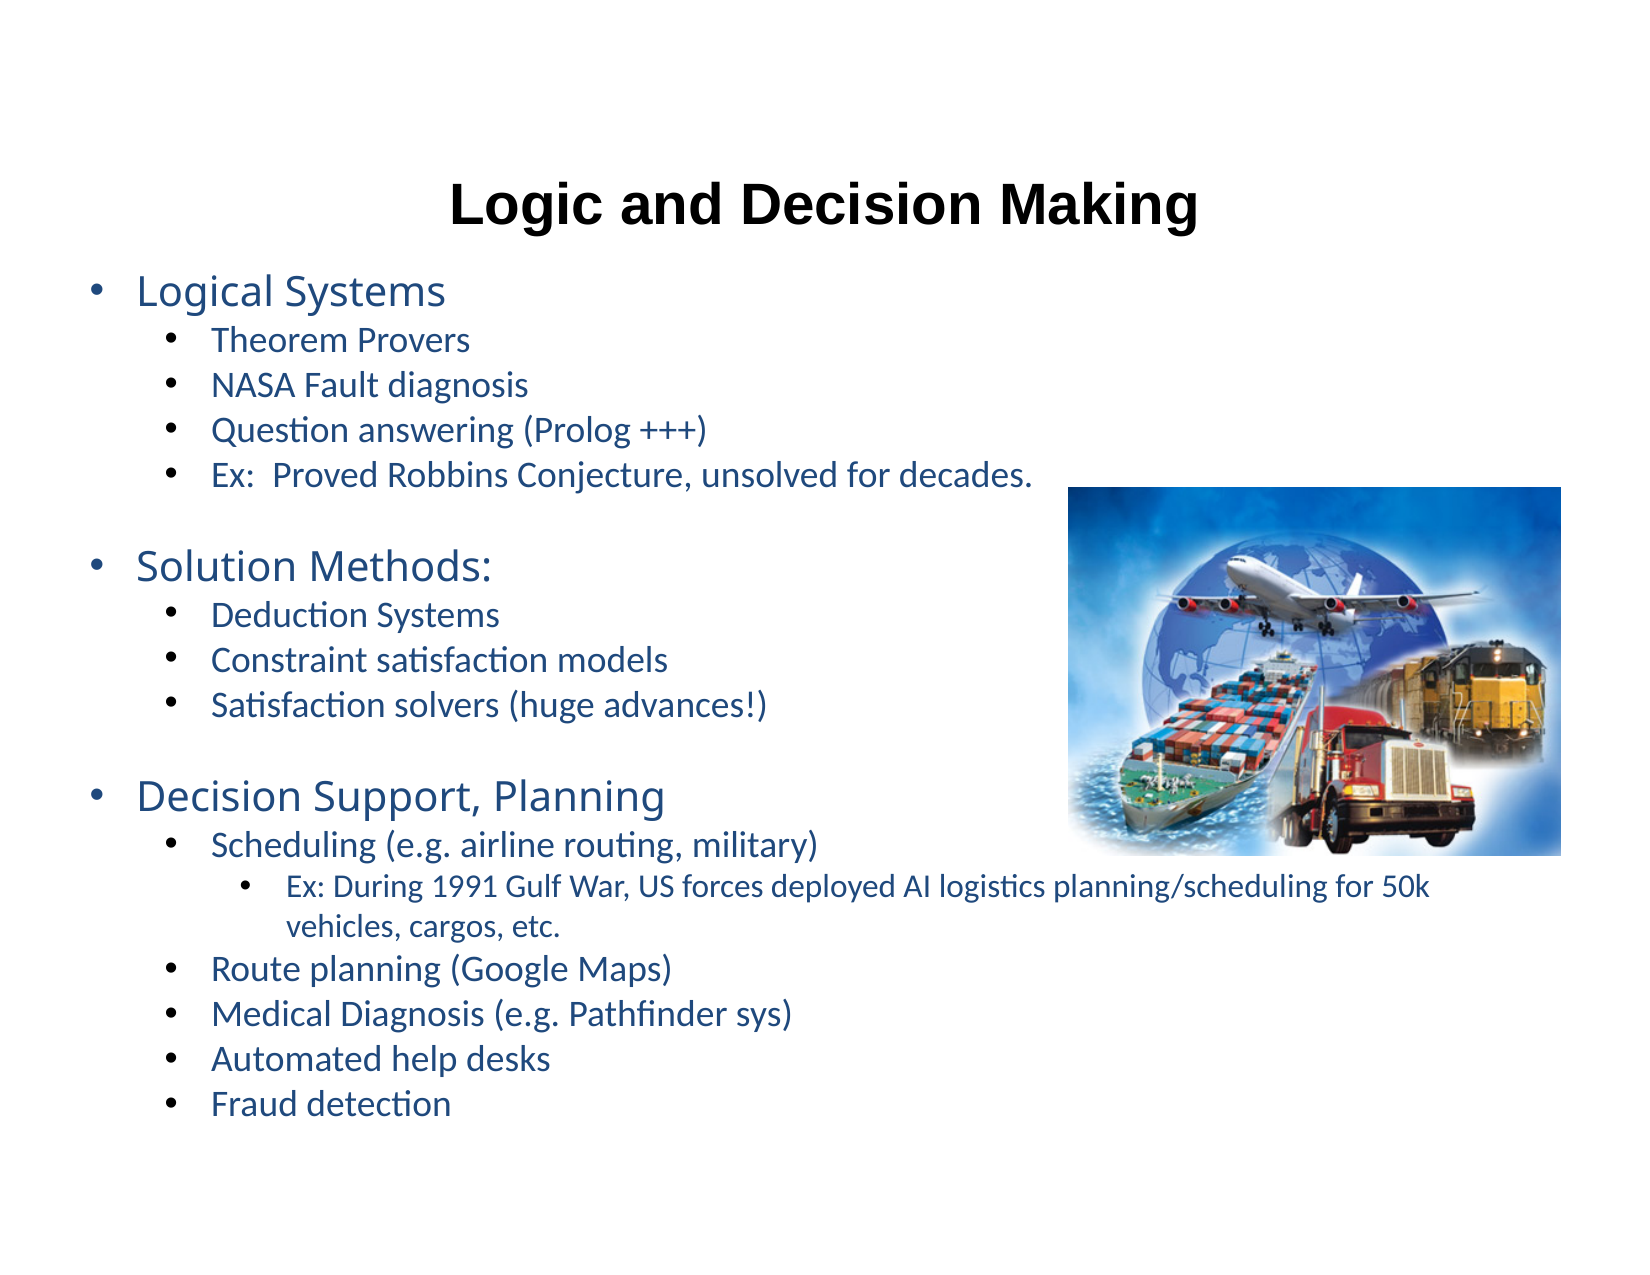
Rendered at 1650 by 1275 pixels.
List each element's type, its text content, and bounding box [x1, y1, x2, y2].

text_box Logic and Decision Making [87, 165, 1562, 237]
text_box Logical Systems Theorem Provers NASA Fault diagnosis Question answering (Prolog +++) Ex: Proved Robbins Conjecture, unsolved for decades. Solution Methods: Deduction Systems Constraint satisfaction models Satisfaction solvers (huge advances!) Decision Support, Planning Scheduling (e.g. airline routing, military) Ex: During 1991 Gulf War, US forces deployed AI logistics planning/scheduling for 50k vehicles, cargos, etc. Route planning (Google Maps) Medical Diagnosis (e.g. Pathfinder sys) Automated help desks Fraud detection [89, 264, 1544, 1153]
picture [1068, 487, 1561, 857]
